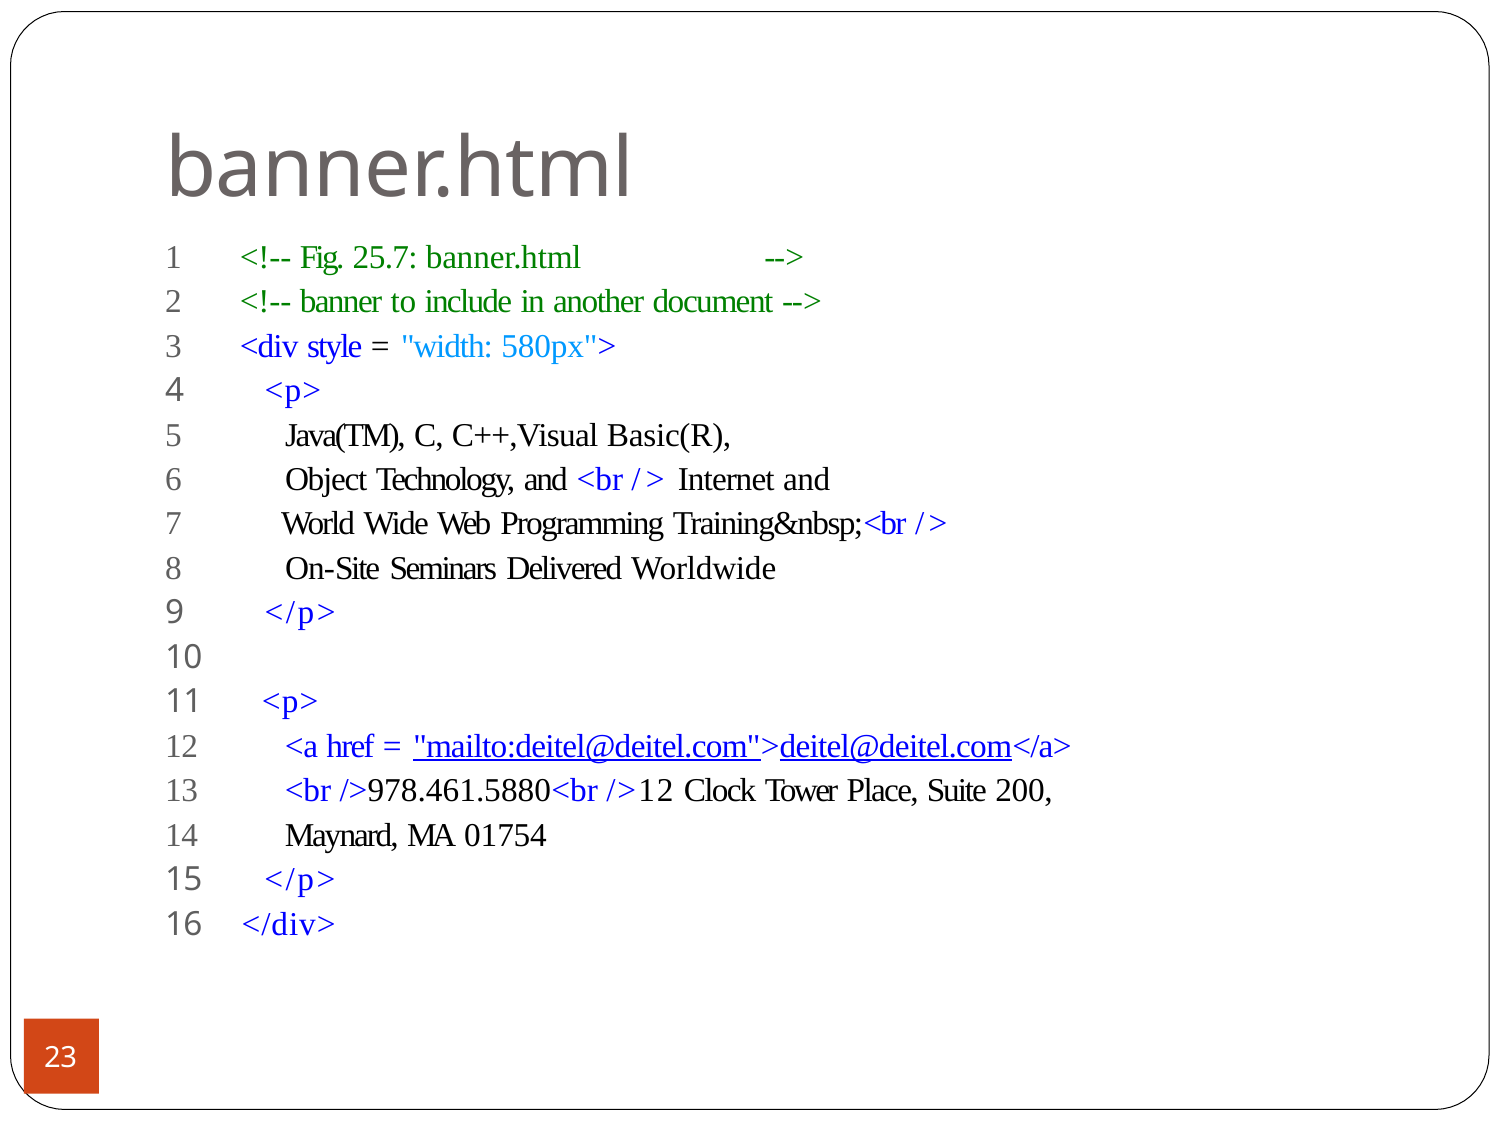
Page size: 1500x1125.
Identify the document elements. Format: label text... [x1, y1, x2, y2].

text_box 23 [42, 1035, 81, 1073]
text_box [23, 1018, 99, 1094]
text_box <!-- Fig. 25.7: banner.html --> <!-- banner to include in another document --> <div style = "width: 580px"> 4 <p> Java(TM), C, C++,Visual Basic(R), Object Technology, and <br /> Internet and World Wide Web Programming Training&nbsp;<br /> On-Site Seminars Delivered Worldwide 9 </p> 10 11 <p> <a href = "mailto:deitel@deitel.com">deitel@deitel.com</a> <br />978.461.5880<br />12 Clock Tower Place, Suite 200, Maynard, MA 01754 15 </p> 16 </div> [162, 228, 1078, 942]
title banner.html [162, 33, 1360, 302]
